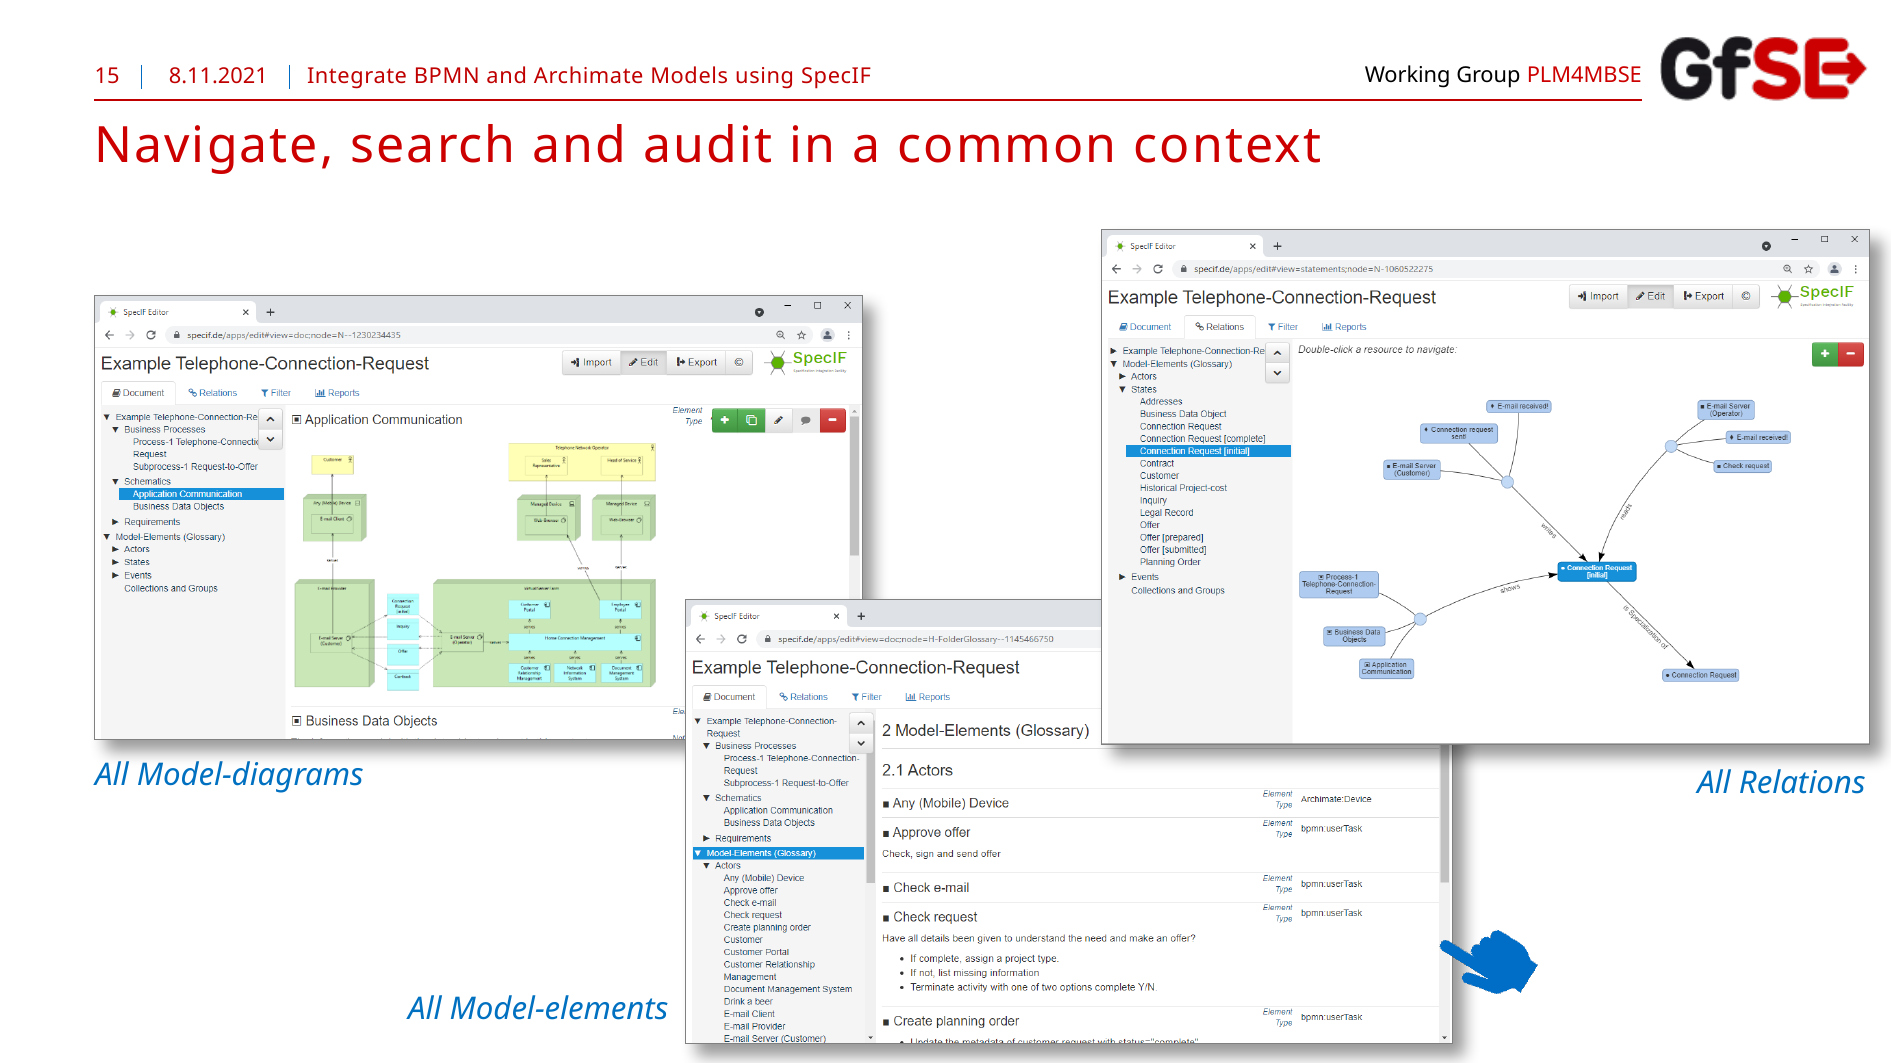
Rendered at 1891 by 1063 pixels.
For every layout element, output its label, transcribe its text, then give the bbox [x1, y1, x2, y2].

slide_number 15 [94, 59, 142, 95]
text_box All Model-elements [407, 988, 669, 1026]
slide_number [150, 59, 287, 95]
picture [1660, 36, 1868, 108]
title Navigate, search and audit in a common context [94, 106, 1737, 220]
text_box All Relations [1697, 768, 1866, 800]
footer Integrate BPMN and Archimate Models using SpecIF [307, 59, 1678, 95]
text_box All Model-diagrams [95, 753, 364, 792]
picture [94, 229, 1870, 1044]
